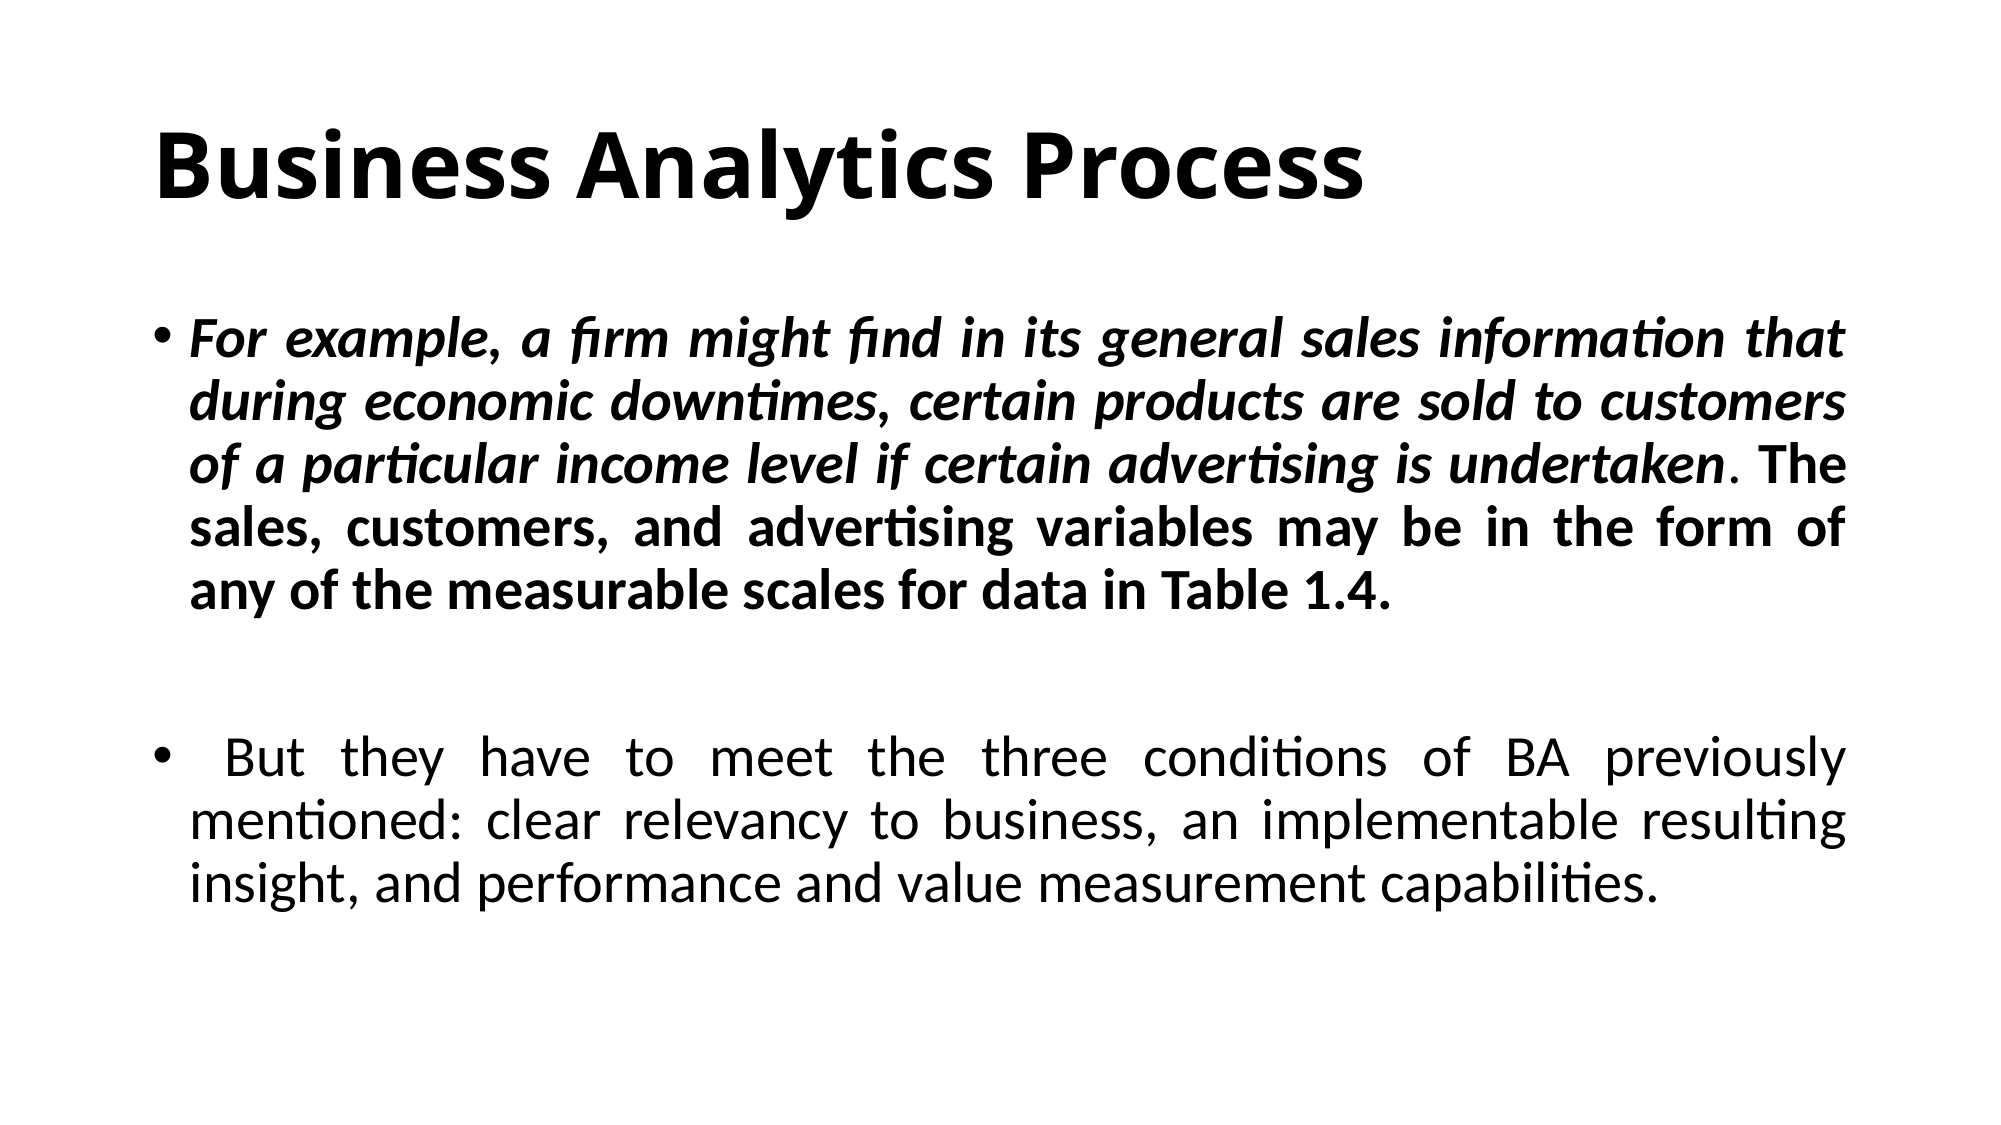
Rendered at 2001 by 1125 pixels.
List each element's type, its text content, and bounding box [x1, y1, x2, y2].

title Business Analytics Process [137, 59, 1863, 278]
list For example, a firm might find in its general sales information that during economic downtimes, certain products are sold to customers of a particular income level if certain advertising is undertaken. The sales, customers, and advertising variables may be in the form of any of the measurable scales for data in Table 1.4. But they have to meet the three conditions of BA previously mentioned: clear relevancy to business, an implementable resulting insight, and performance and value measurement capabilities. [137, 299, 1863, 1014]
